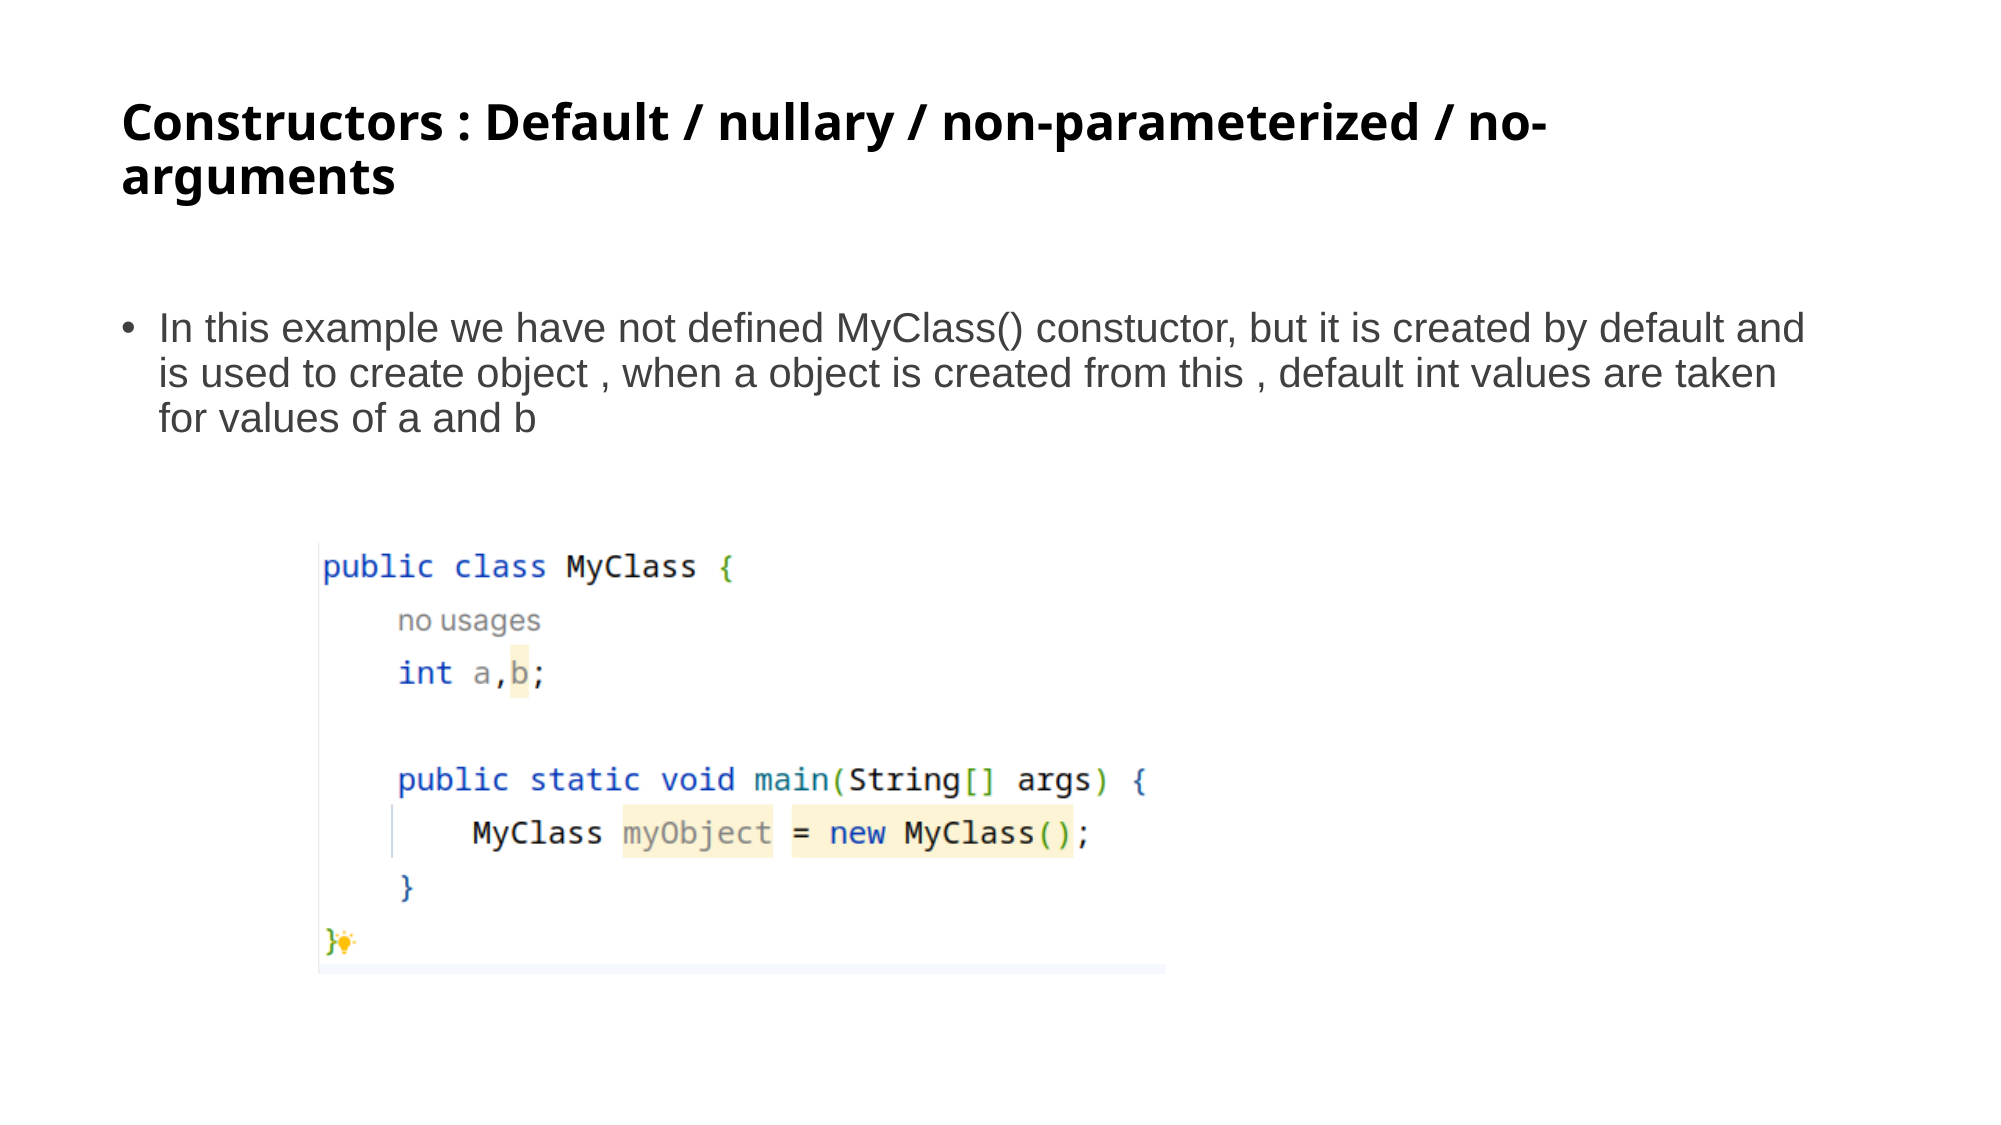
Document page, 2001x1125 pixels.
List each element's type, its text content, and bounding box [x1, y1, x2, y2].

title Constructors : Default / nullary / non-parameterized / no-arguments [106, 42, 1832, 260]
list In this example we have not defined MyClass() constuctor, but it is created by default and is used to create object , when a object is created from this , default int values are taken for values of a and b [106, 299, 1832, 1014]
picture [318, 543, 1166, 974]
